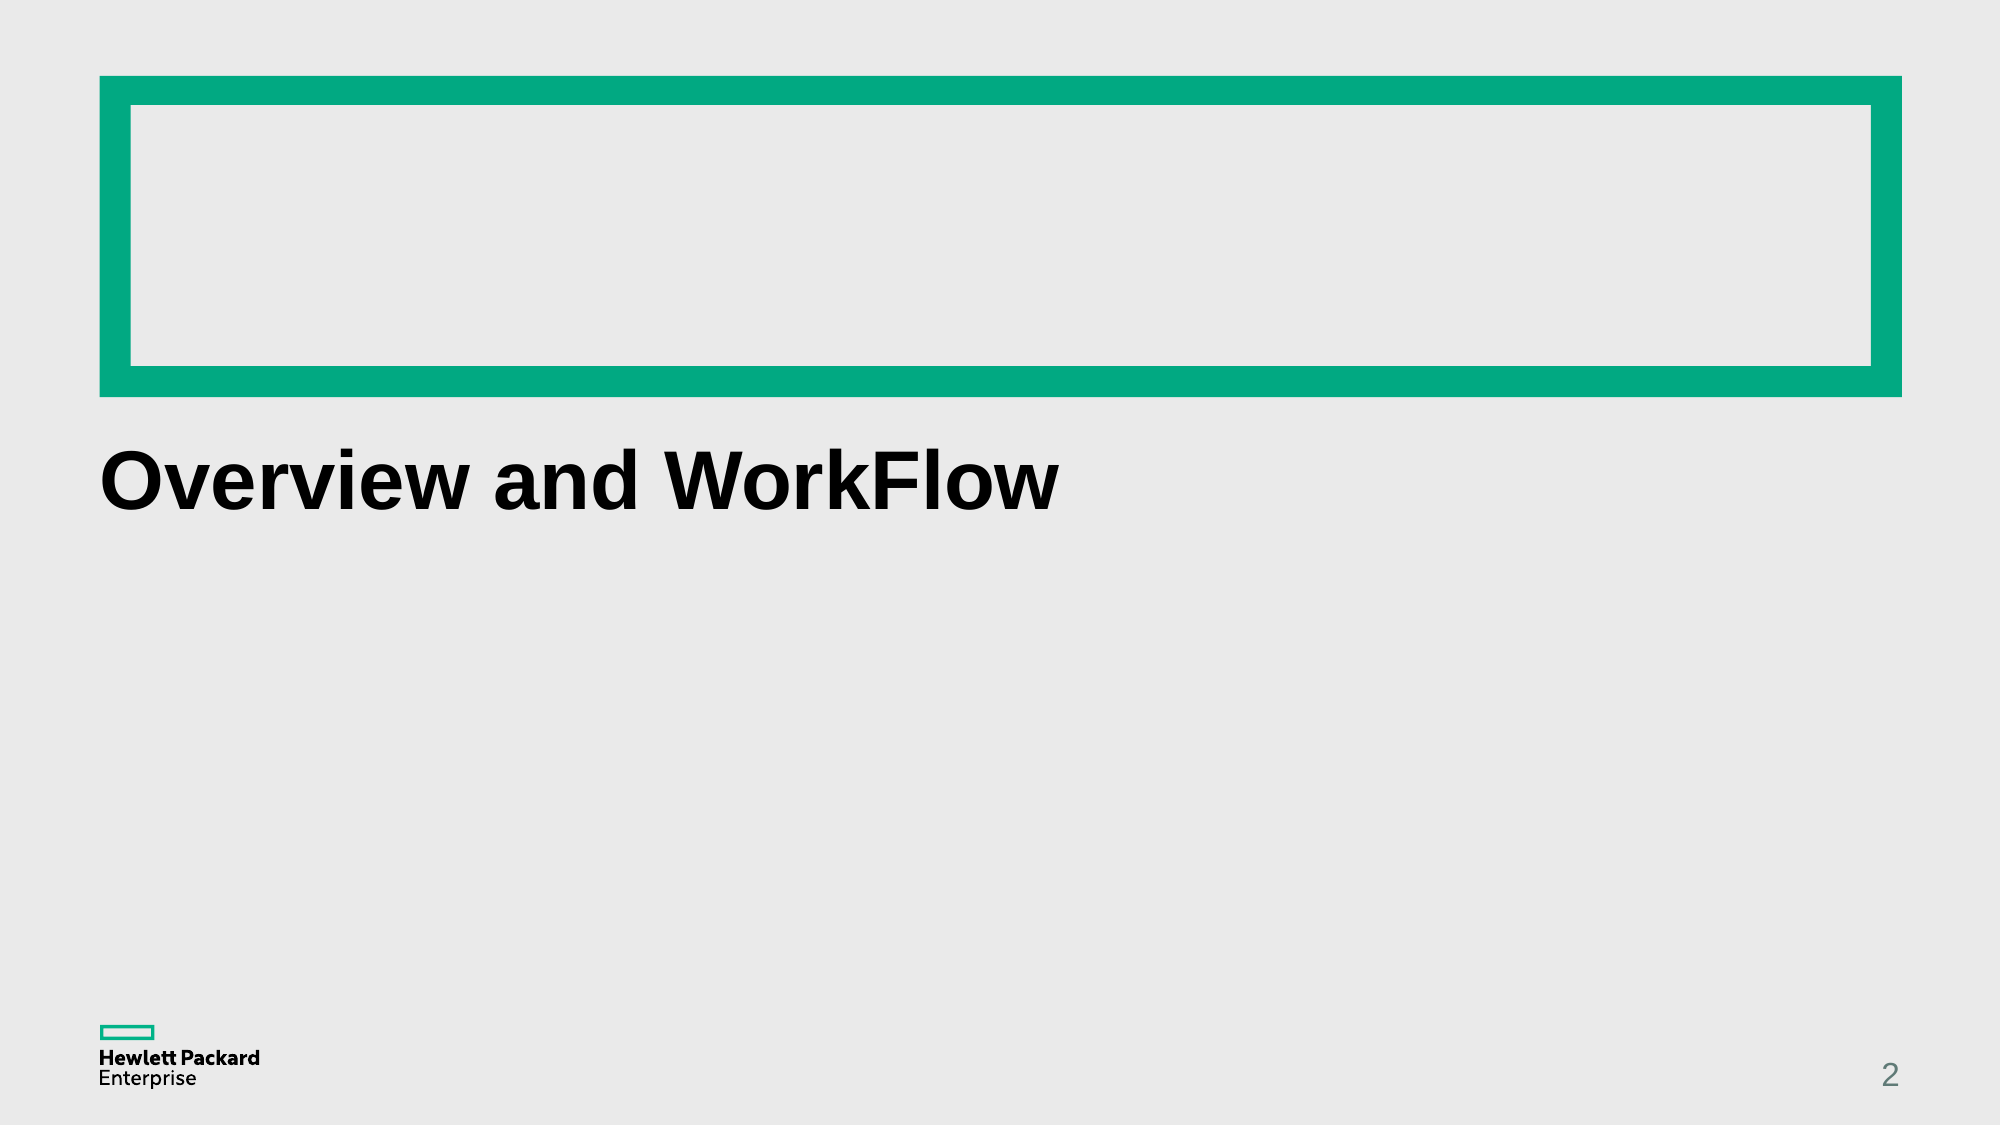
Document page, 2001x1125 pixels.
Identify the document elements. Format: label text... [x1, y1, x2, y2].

slide_number 2 [1812, 1054, 1900, 1093]
title Overview and WorkFlow [99, 437, 1450, 532]
